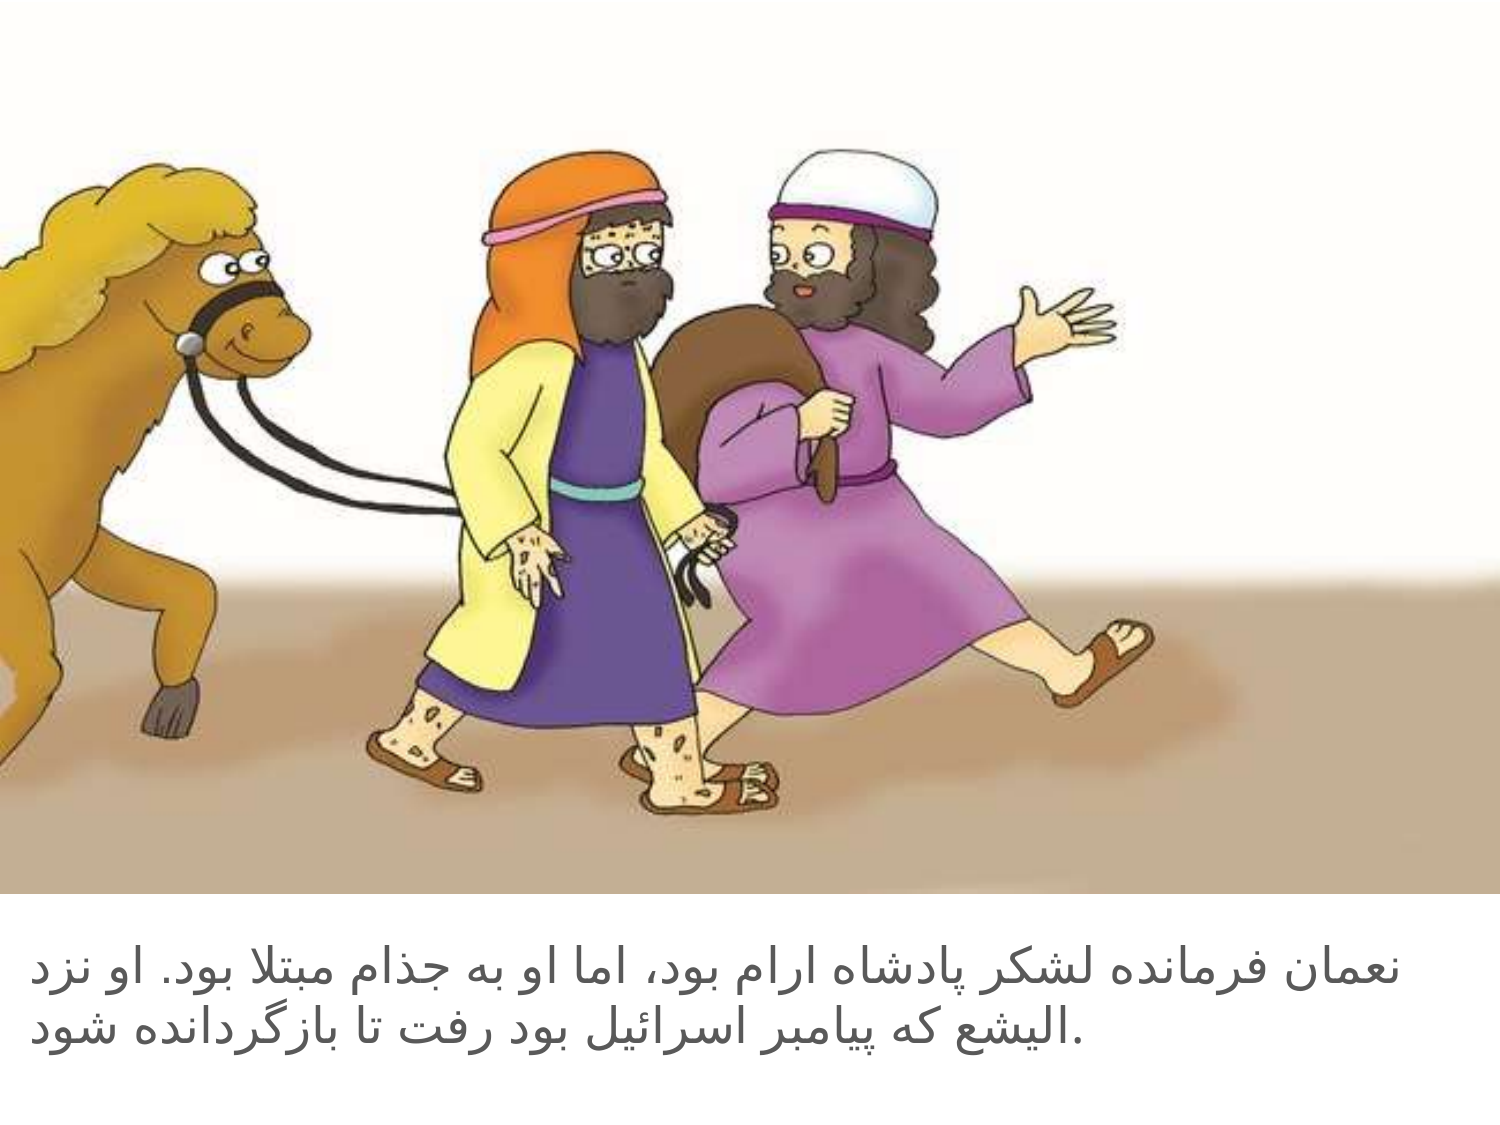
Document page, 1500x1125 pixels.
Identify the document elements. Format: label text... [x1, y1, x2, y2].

text_box نعمان فرمانده لشکر پادشاه ارام بود، اما او به جذام مبتلا بود. او نزد الیشع که پیامبر اسرائیل بود رفت تا بازگردانده شود. [14, 925, 1486, 1061]
picture [0, 1, 1500, 894]
